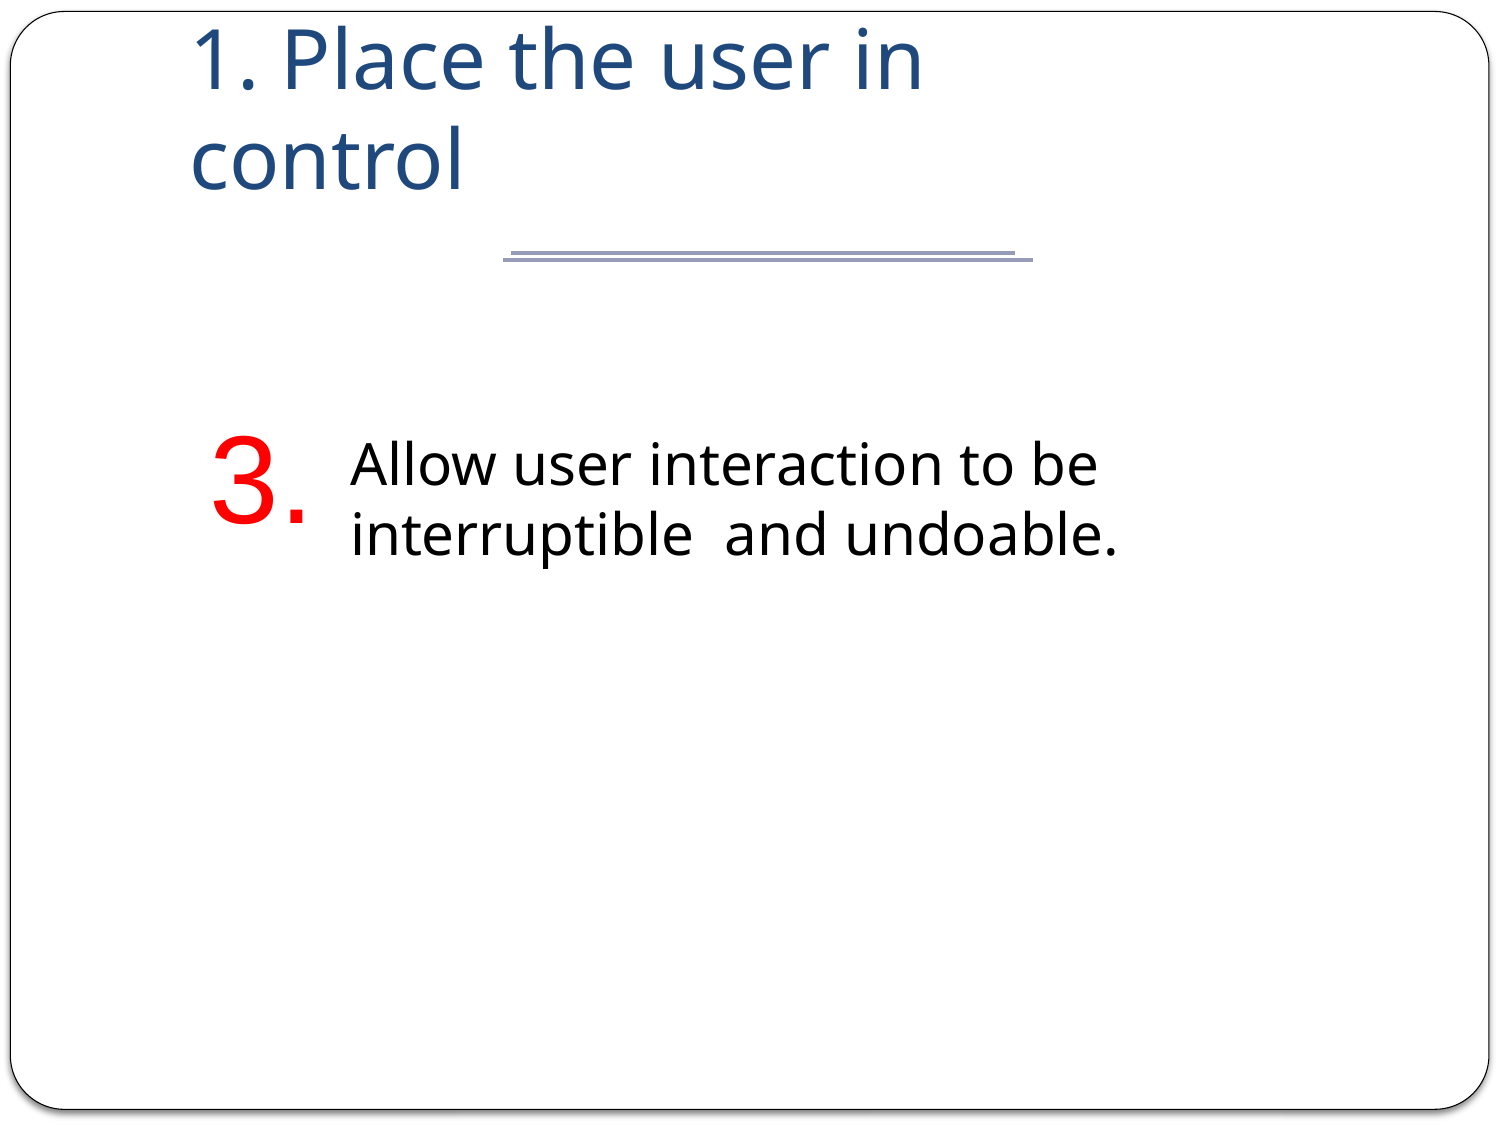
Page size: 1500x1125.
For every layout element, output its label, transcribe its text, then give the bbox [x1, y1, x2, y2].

text_box 3. [207, 396, 317, 549]
title 1. Place the user in control [187, 4, 1222, 207]
text_box Allow user interaction to be interruptible and undoable. [348, 425, 1409, 568]
